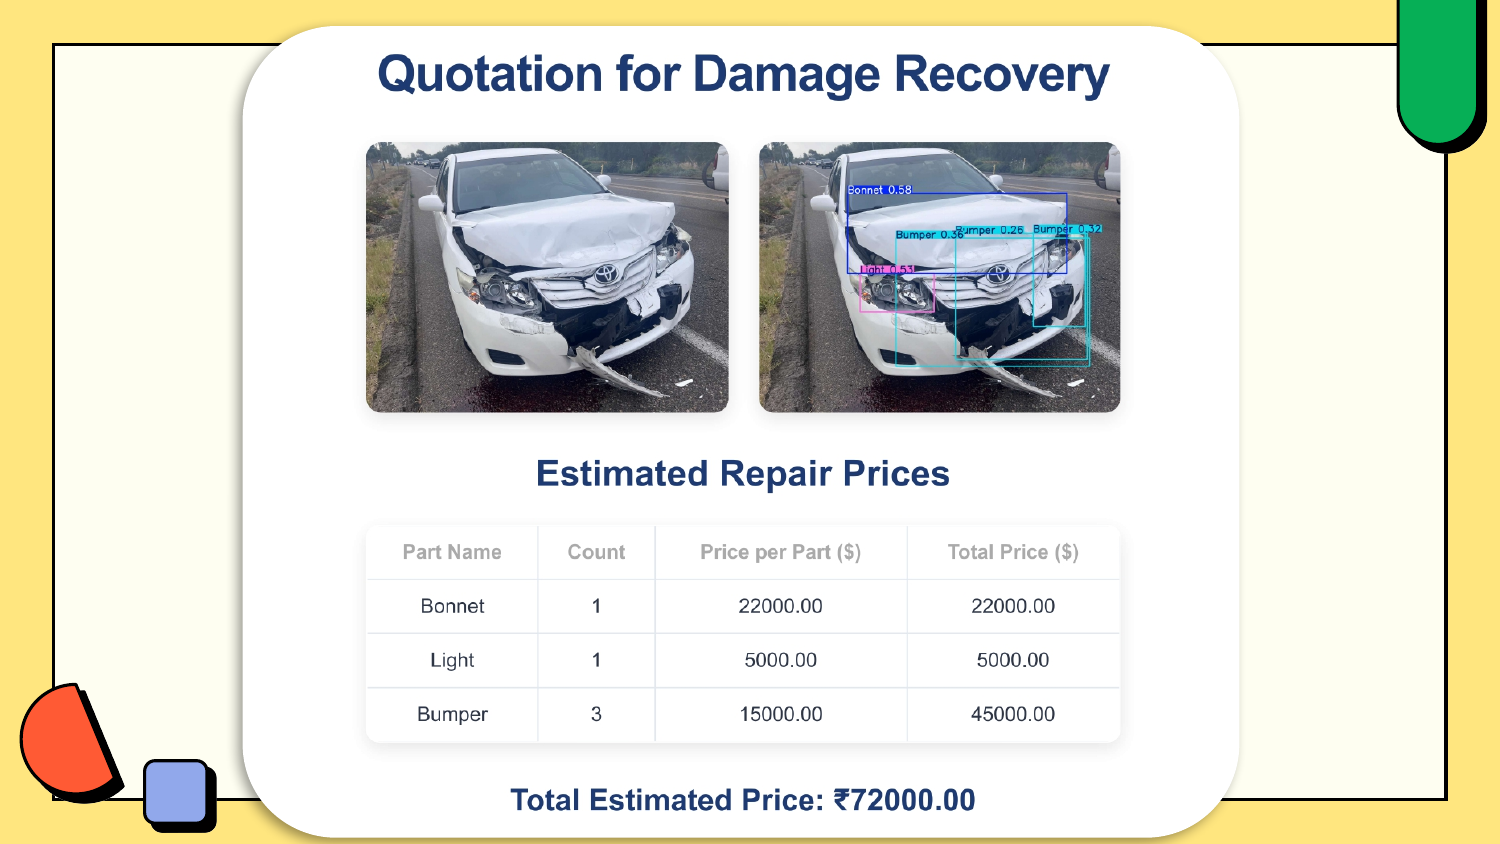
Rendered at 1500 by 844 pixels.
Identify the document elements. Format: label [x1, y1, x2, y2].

picture [242, 25, 1240, 838]
